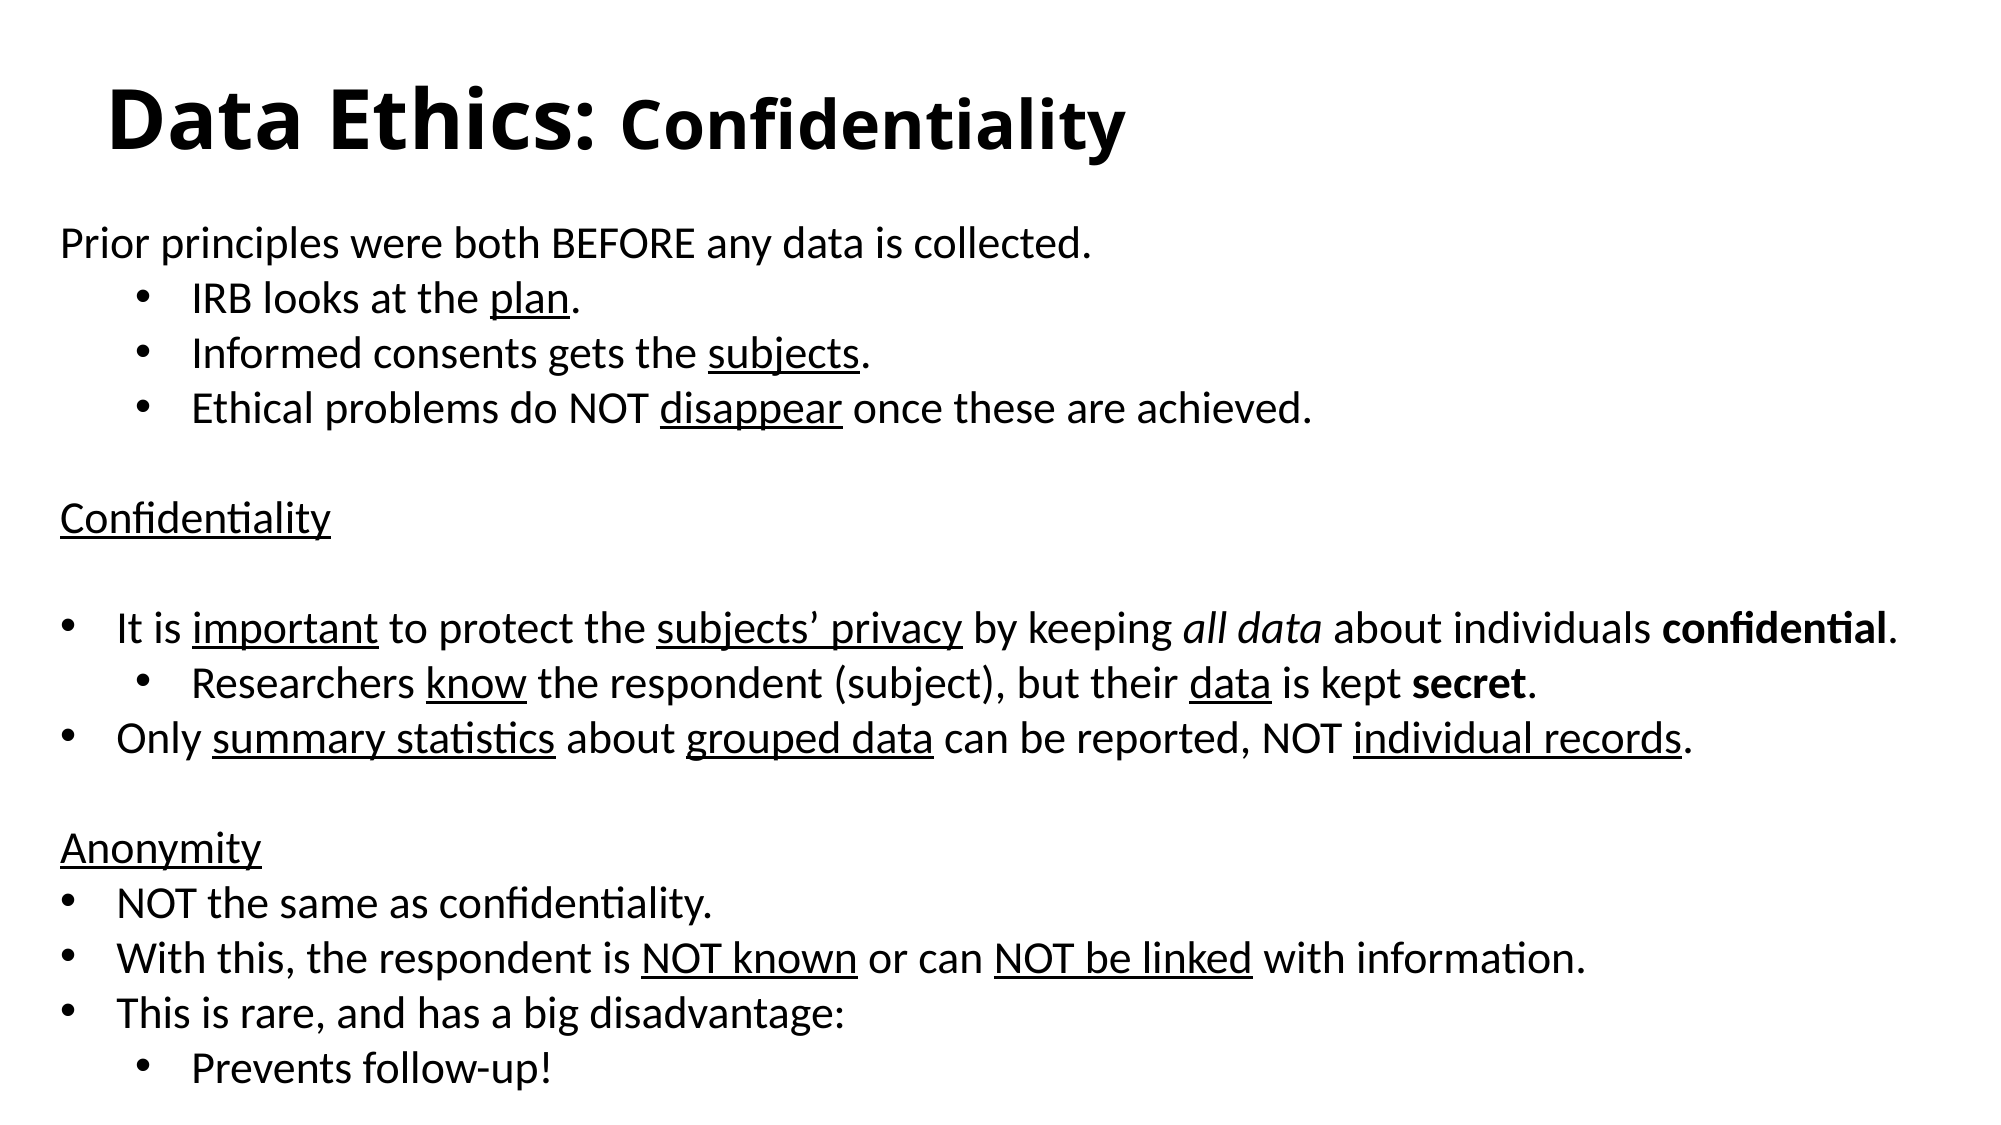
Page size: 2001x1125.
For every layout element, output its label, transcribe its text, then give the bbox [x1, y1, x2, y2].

text_box Prior principles were both BEFORE any data is collected. IRB looks at the plan. Informed consents gets the subjects. Ethical problems do NOT disappear once these are achieved. Confidentiality It is important to protect the subjects’ privacy by keeping all data about individuals confidential. Researchers know the respondent (subject), but their data is kept secret. Only summary statistics about grouped data can be reported, NOT individual records. Anonymity NOT the same as confidentiality. With this, the respondent is NOT known or can NOT be linked with information. This is rare, and has a big disadvantage: Prevents follow-up! [45, 205, 1955, 1100]
title Data Ethics: Confidentiality [90, 69, 1441, 205]
